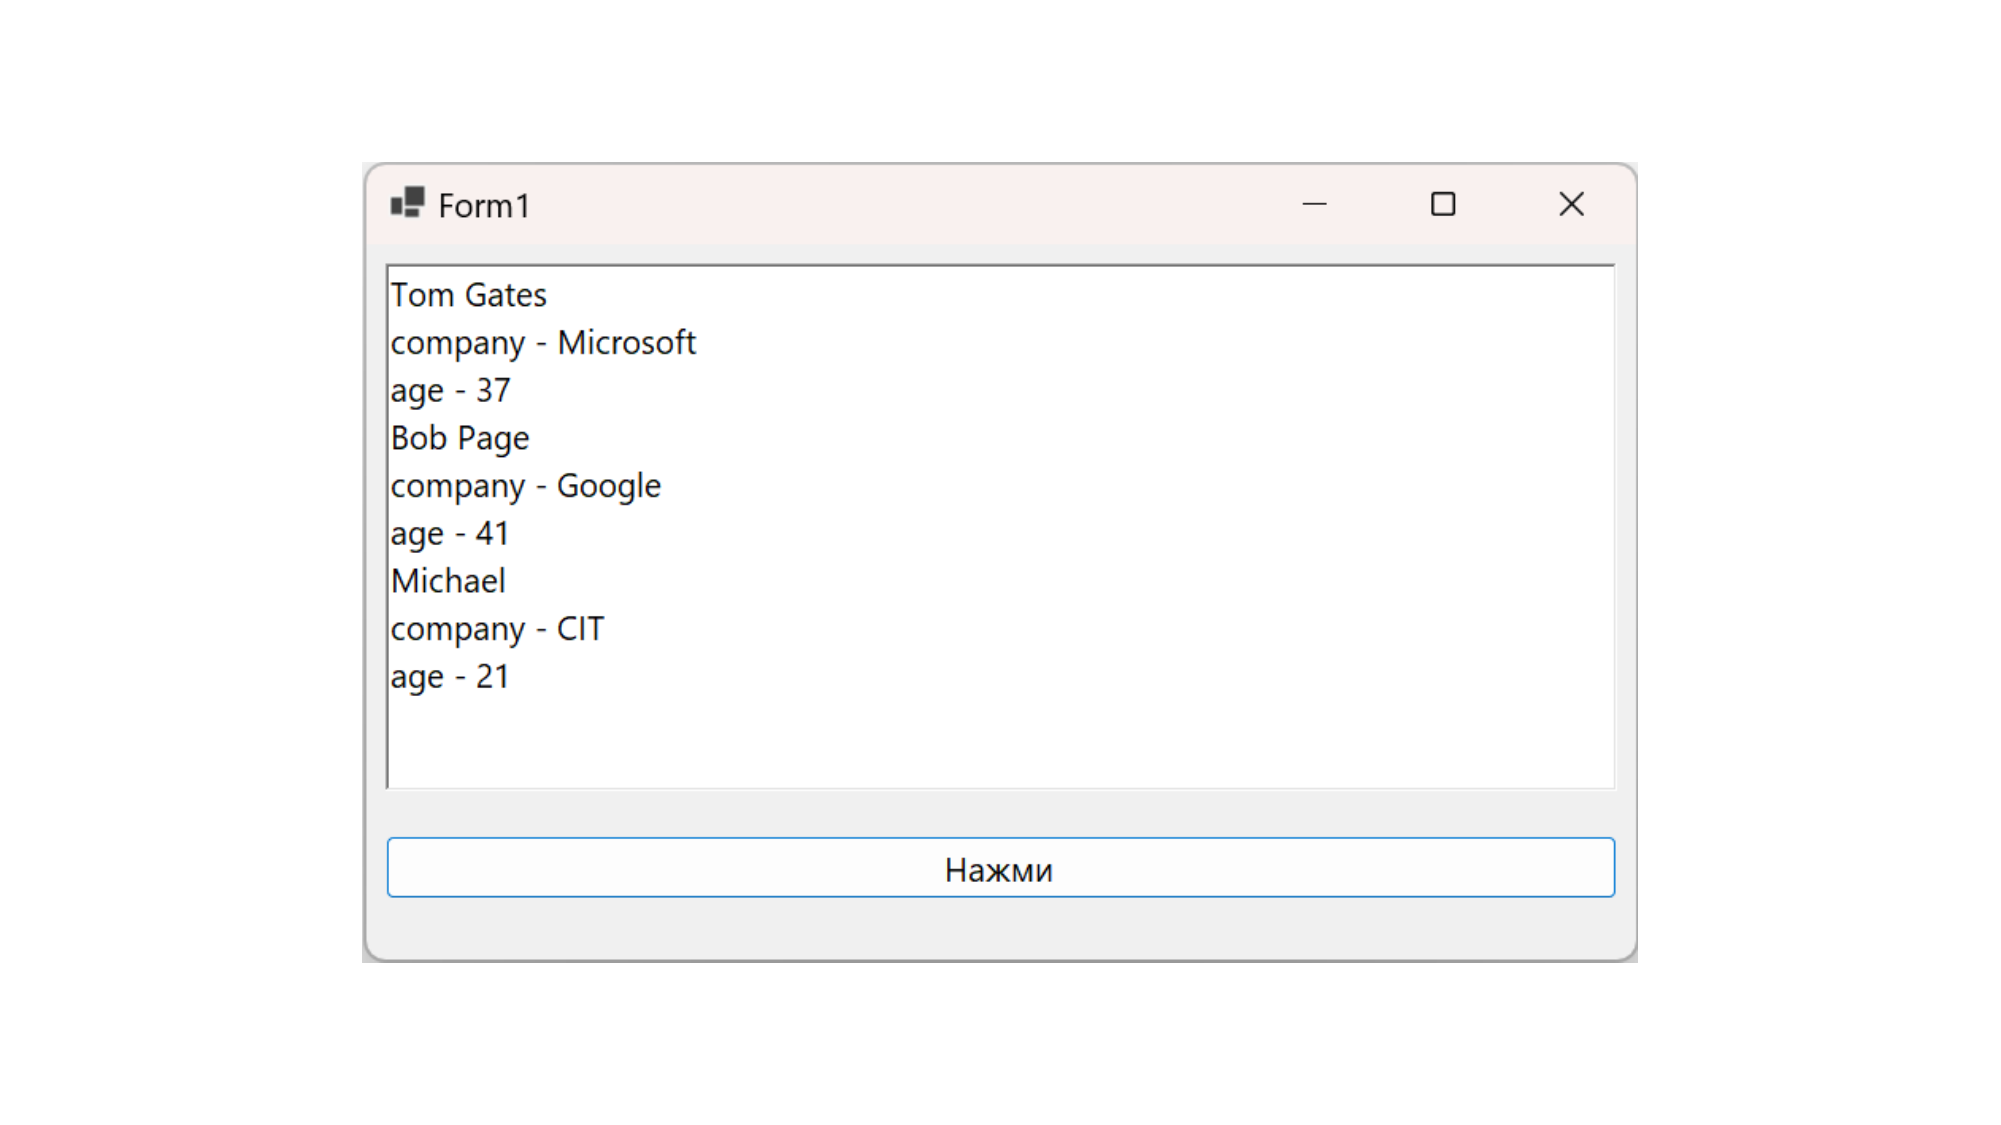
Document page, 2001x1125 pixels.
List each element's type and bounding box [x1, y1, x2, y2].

picture [362, 162, 1638, 963]
